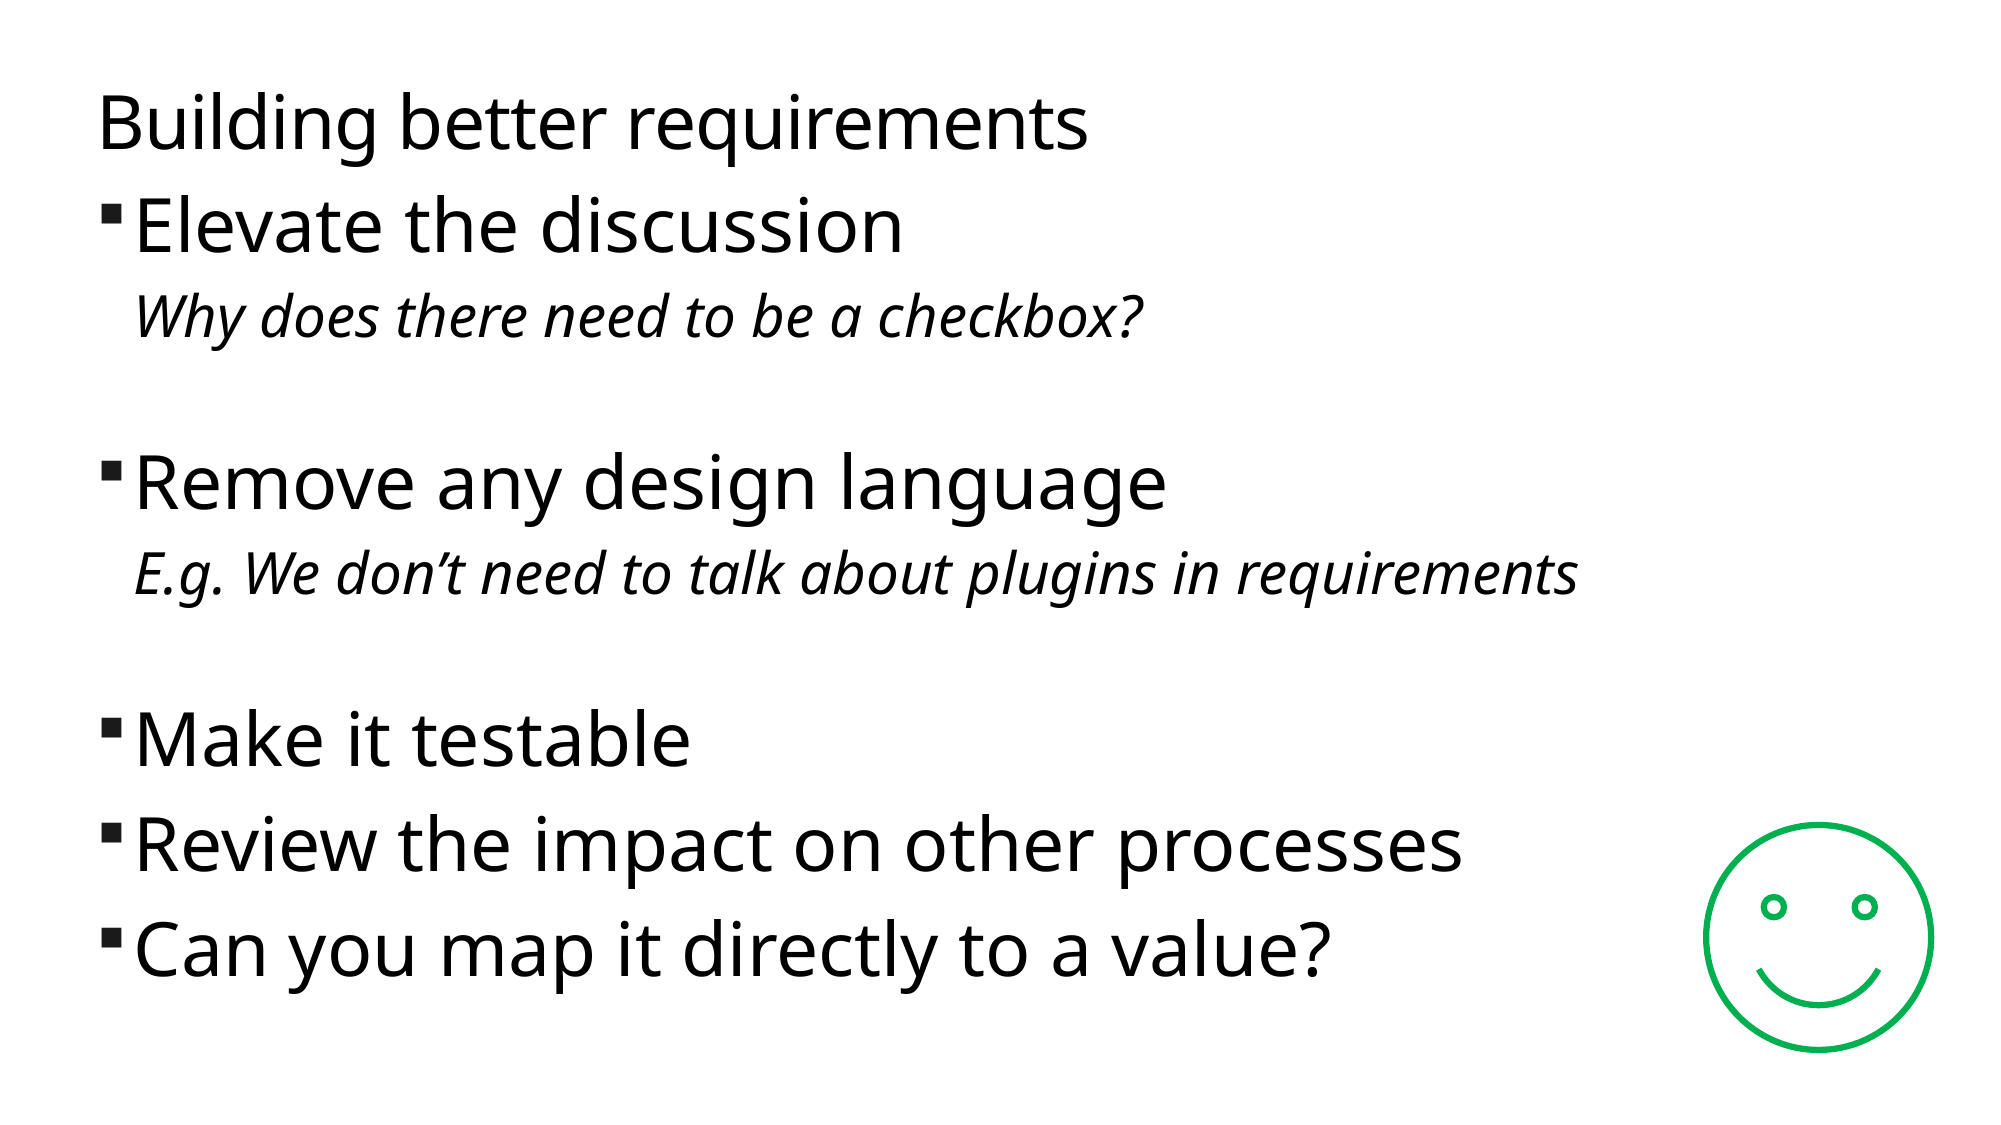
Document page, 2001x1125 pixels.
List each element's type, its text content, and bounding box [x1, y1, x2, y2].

list Elevate the discussion Why does there need to be a checkbox? Remove any design language E.g. We don’t need to talk about plugins in requirements Make it testable Review the impact on other processes Can you map it directly to a value? [96, 177, 1904, 1125]
text_box [1706, 824, 1932, 1050]
title Building better requirements [96, 75, 1904, 166]
